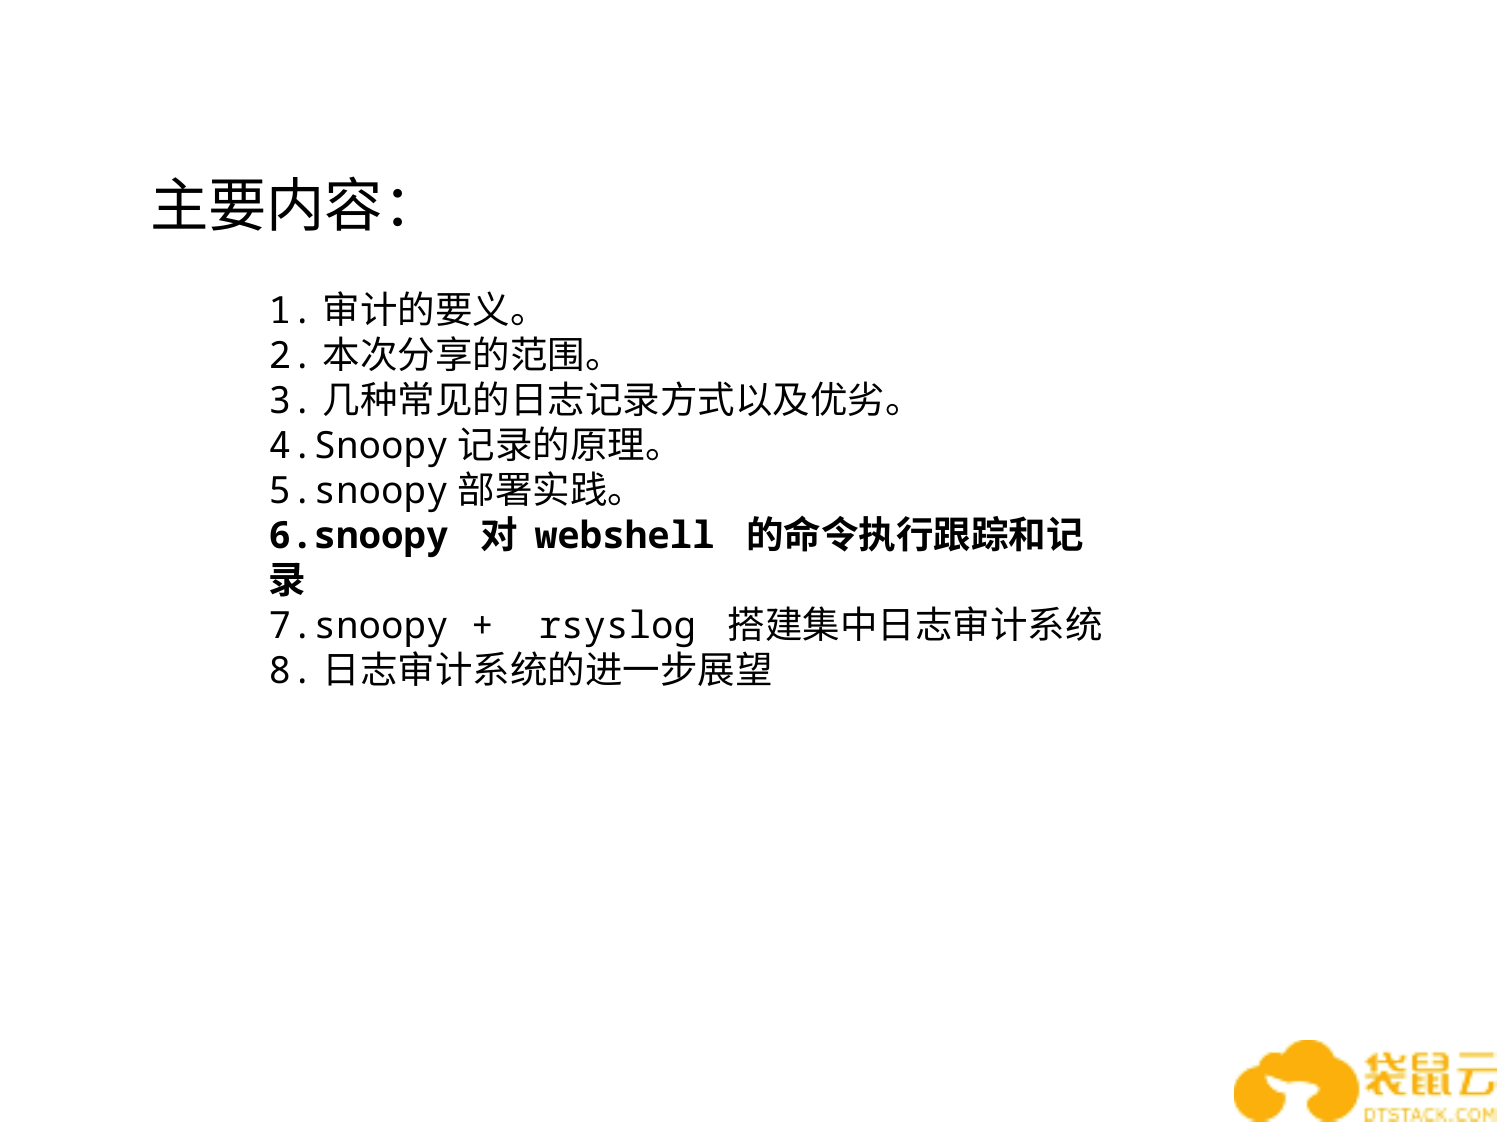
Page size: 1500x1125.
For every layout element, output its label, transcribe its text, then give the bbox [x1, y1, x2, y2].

picture [1234, 1040, 1497, 1122]
text_box 1.审计的要义。 2.本次分享的范围。 3.几种常见的日志记录方式以及优劣。 4.Snoopy记录的原理。 5.snoopy部署实践。 6.snoopy 对 webshell 的命令执行跟踪和记录 7.snoopy + rsyslog 搭建集中日志审计系统 8.日志审计系统的进一步展望 [253, 278, 1128, 699]
text_box 主要内容： [135, 160, 998, 246]
